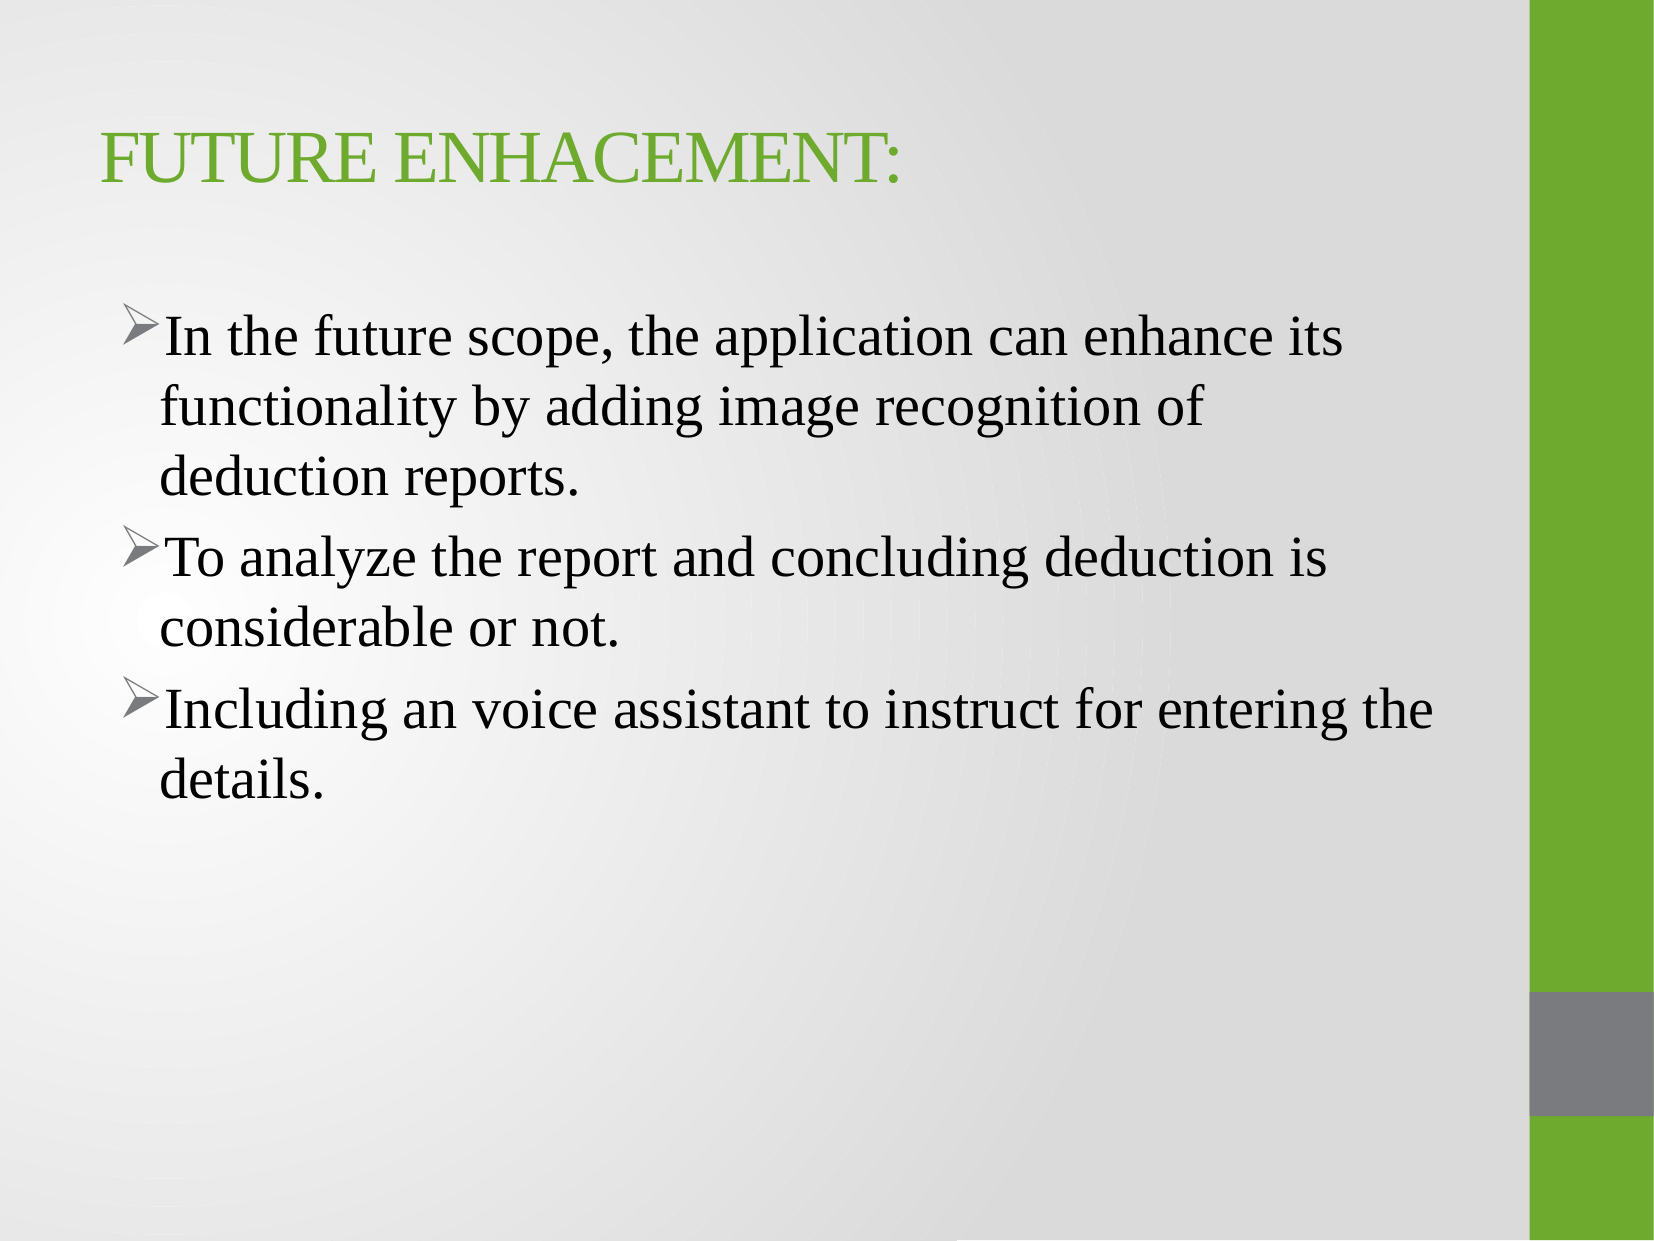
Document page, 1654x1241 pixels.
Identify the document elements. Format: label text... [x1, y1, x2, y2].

list In the future scope, the application can enhance its functionality by adding image recognition of deduction reports. To analyze the report and concluding deduction is considerable or not. Including an voice assistant to instruct for entering the details. [82, 289, 1461, 1158]
title FUTURE ENHACEMENT: [82, 49, 1461, 257]
